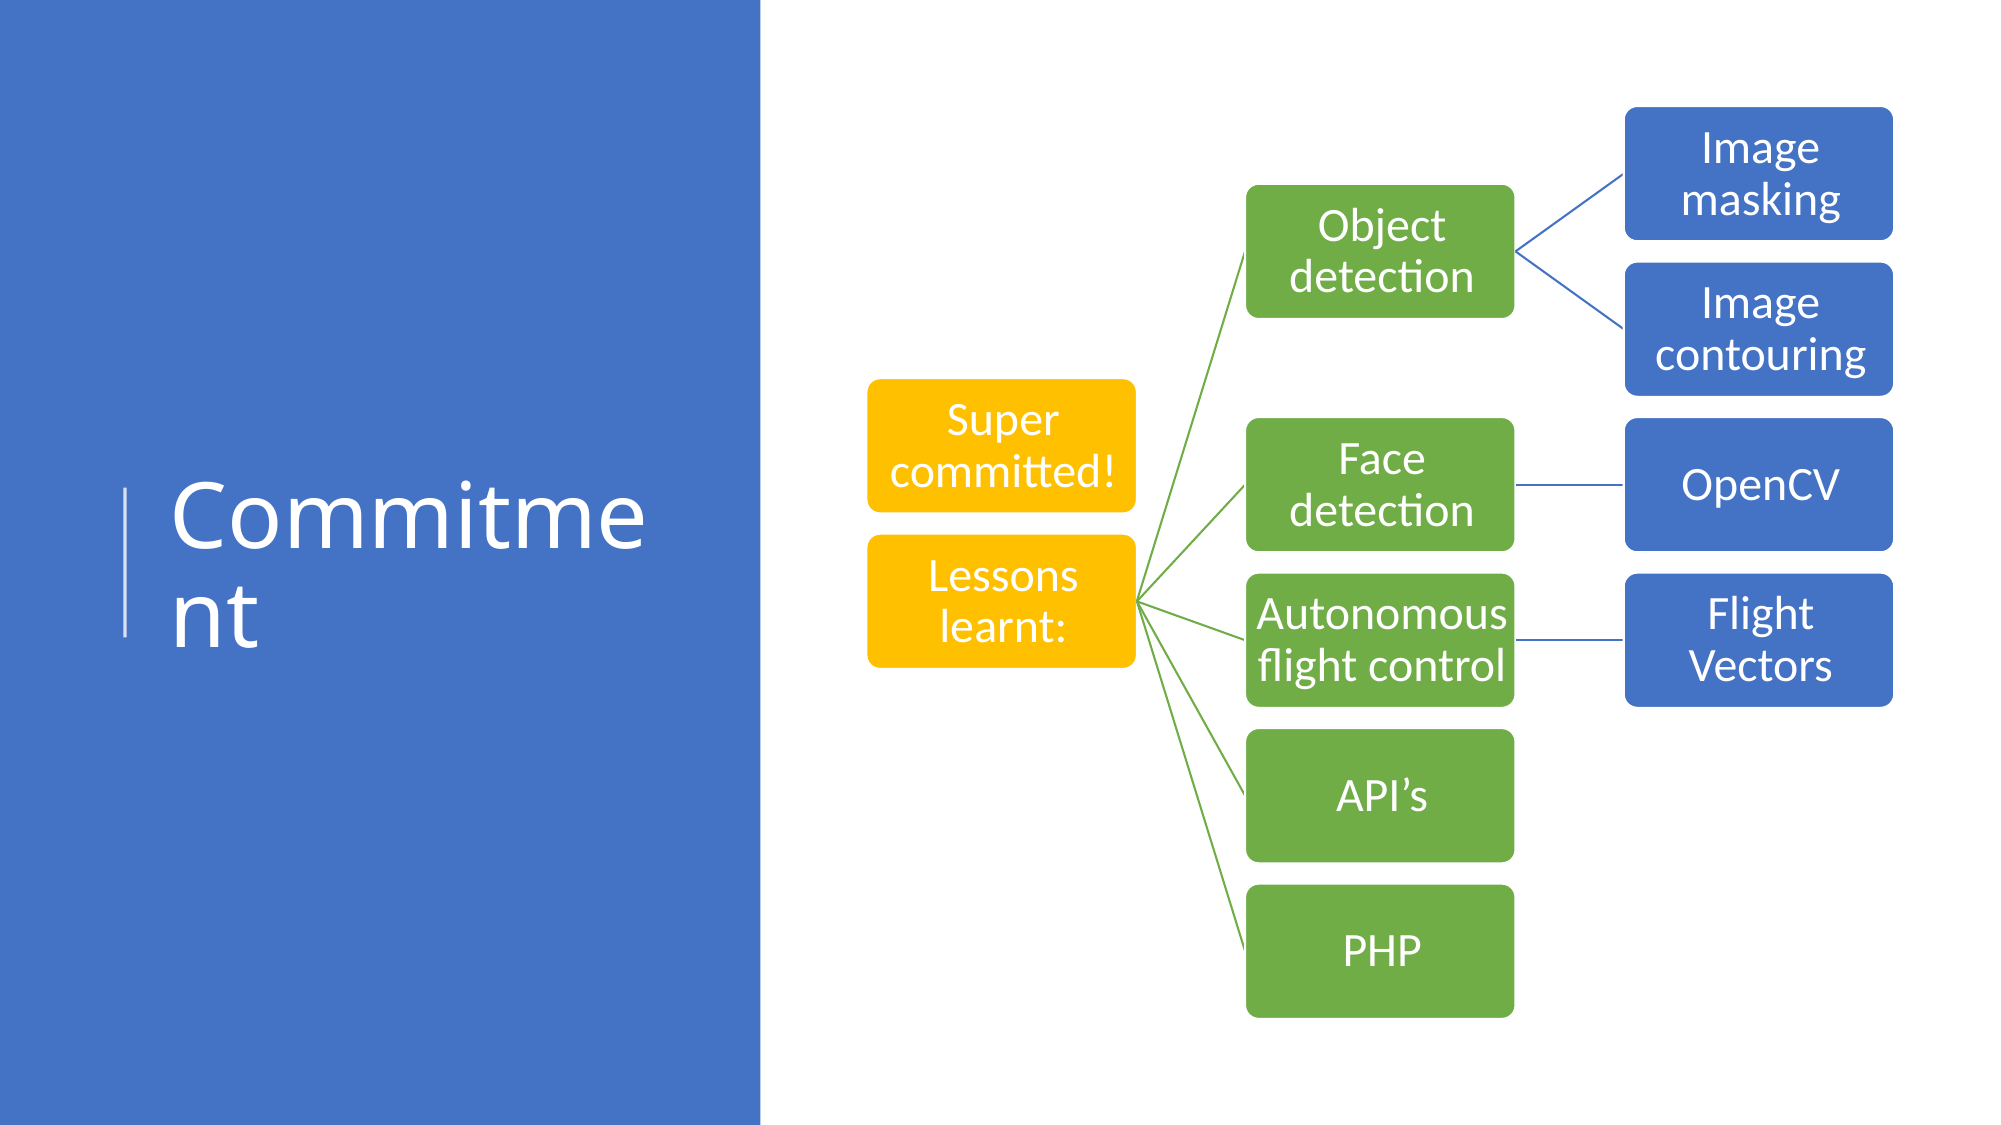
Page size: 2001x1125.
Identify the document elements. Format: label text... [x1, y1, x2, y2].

text_box [0, 0, 761, 1125]
title Commitment [154, 116, 708, 1020]
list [866, 105, 1895, 1020]
